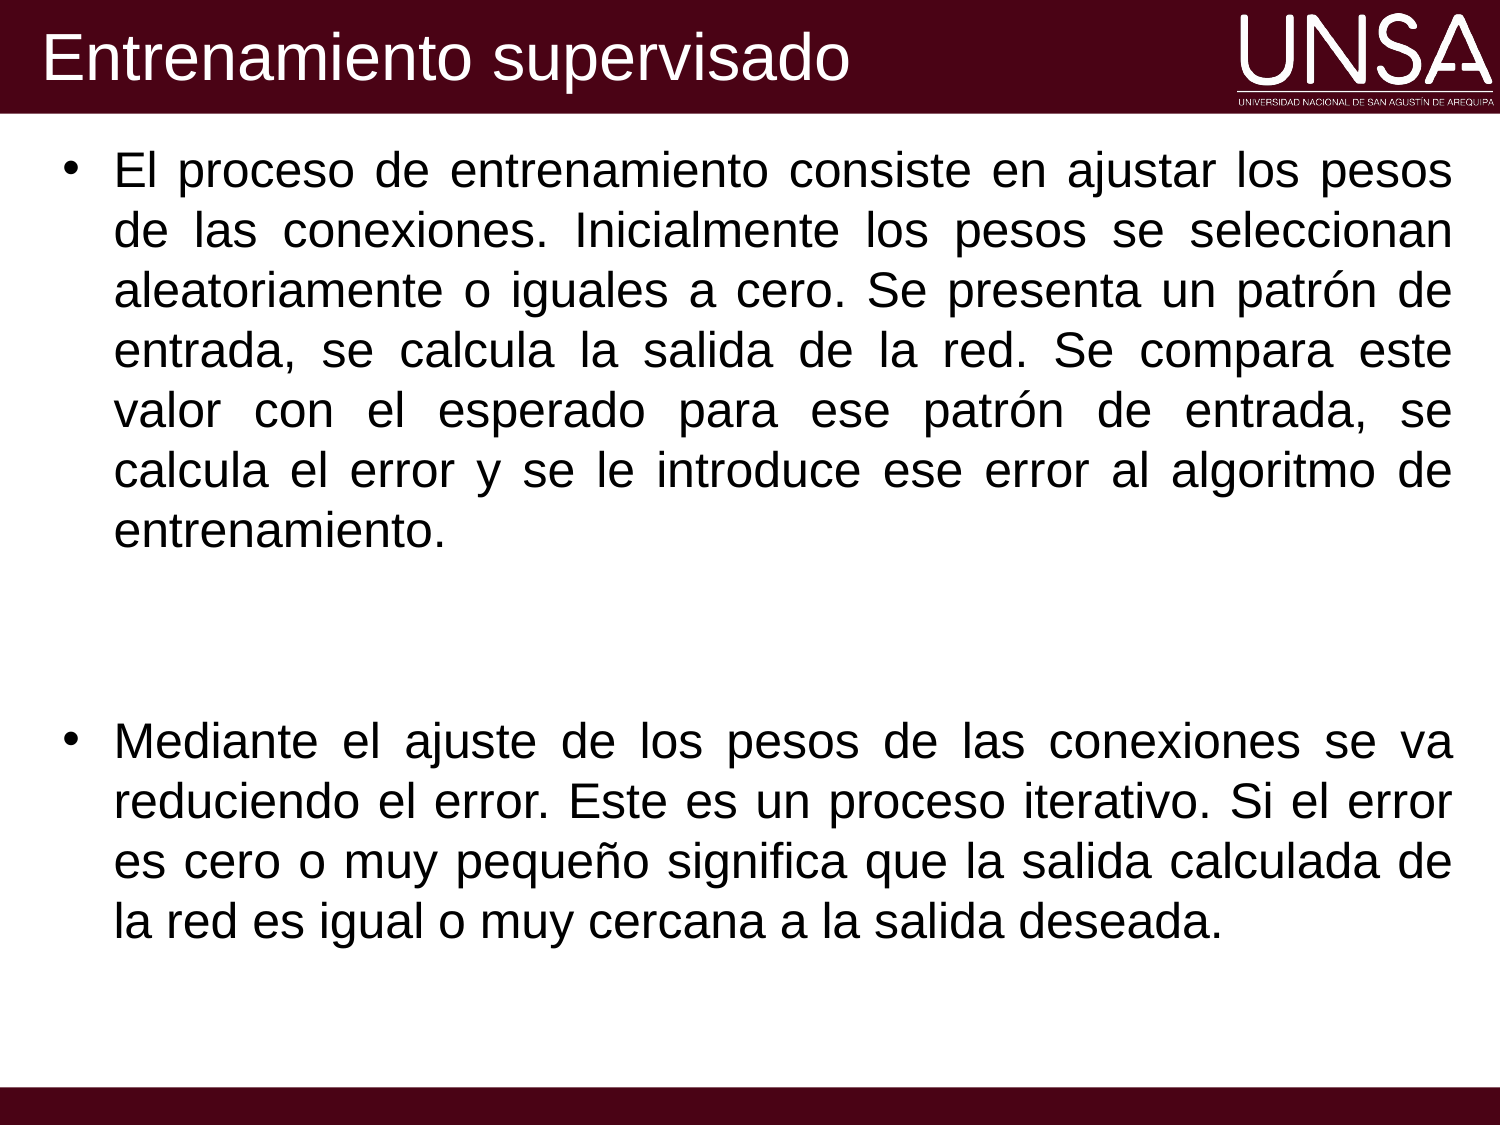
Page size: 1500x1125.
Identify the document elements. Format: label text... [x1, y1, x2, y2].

title Entrenamiento supervisado [41, 19, 1147, 114]
list El proceso de entrenamiento consiste en ajustar los pesos de las conexiones. Inicialmente los pesos se seleccionan aleatoriamente o iguales a cero. Se presenta un patrón de entrada, se calcula la salida de la red. Se compara este valor con el esperado para ese patrón de entrada, se calcula el error y se le introduce ese error al algoritmo de entrenamiento. Mediante el ajuste de los pesos de las conexiones se va reduciendo el error. Este es un proceso iterativo. Si el error es cero o muy pequeño significa que la salida calculada de la red es igual o muy cercana a la salida deseada. [62, 137, 1454, 1071]
picture [1237, 13, 1494, 106]
